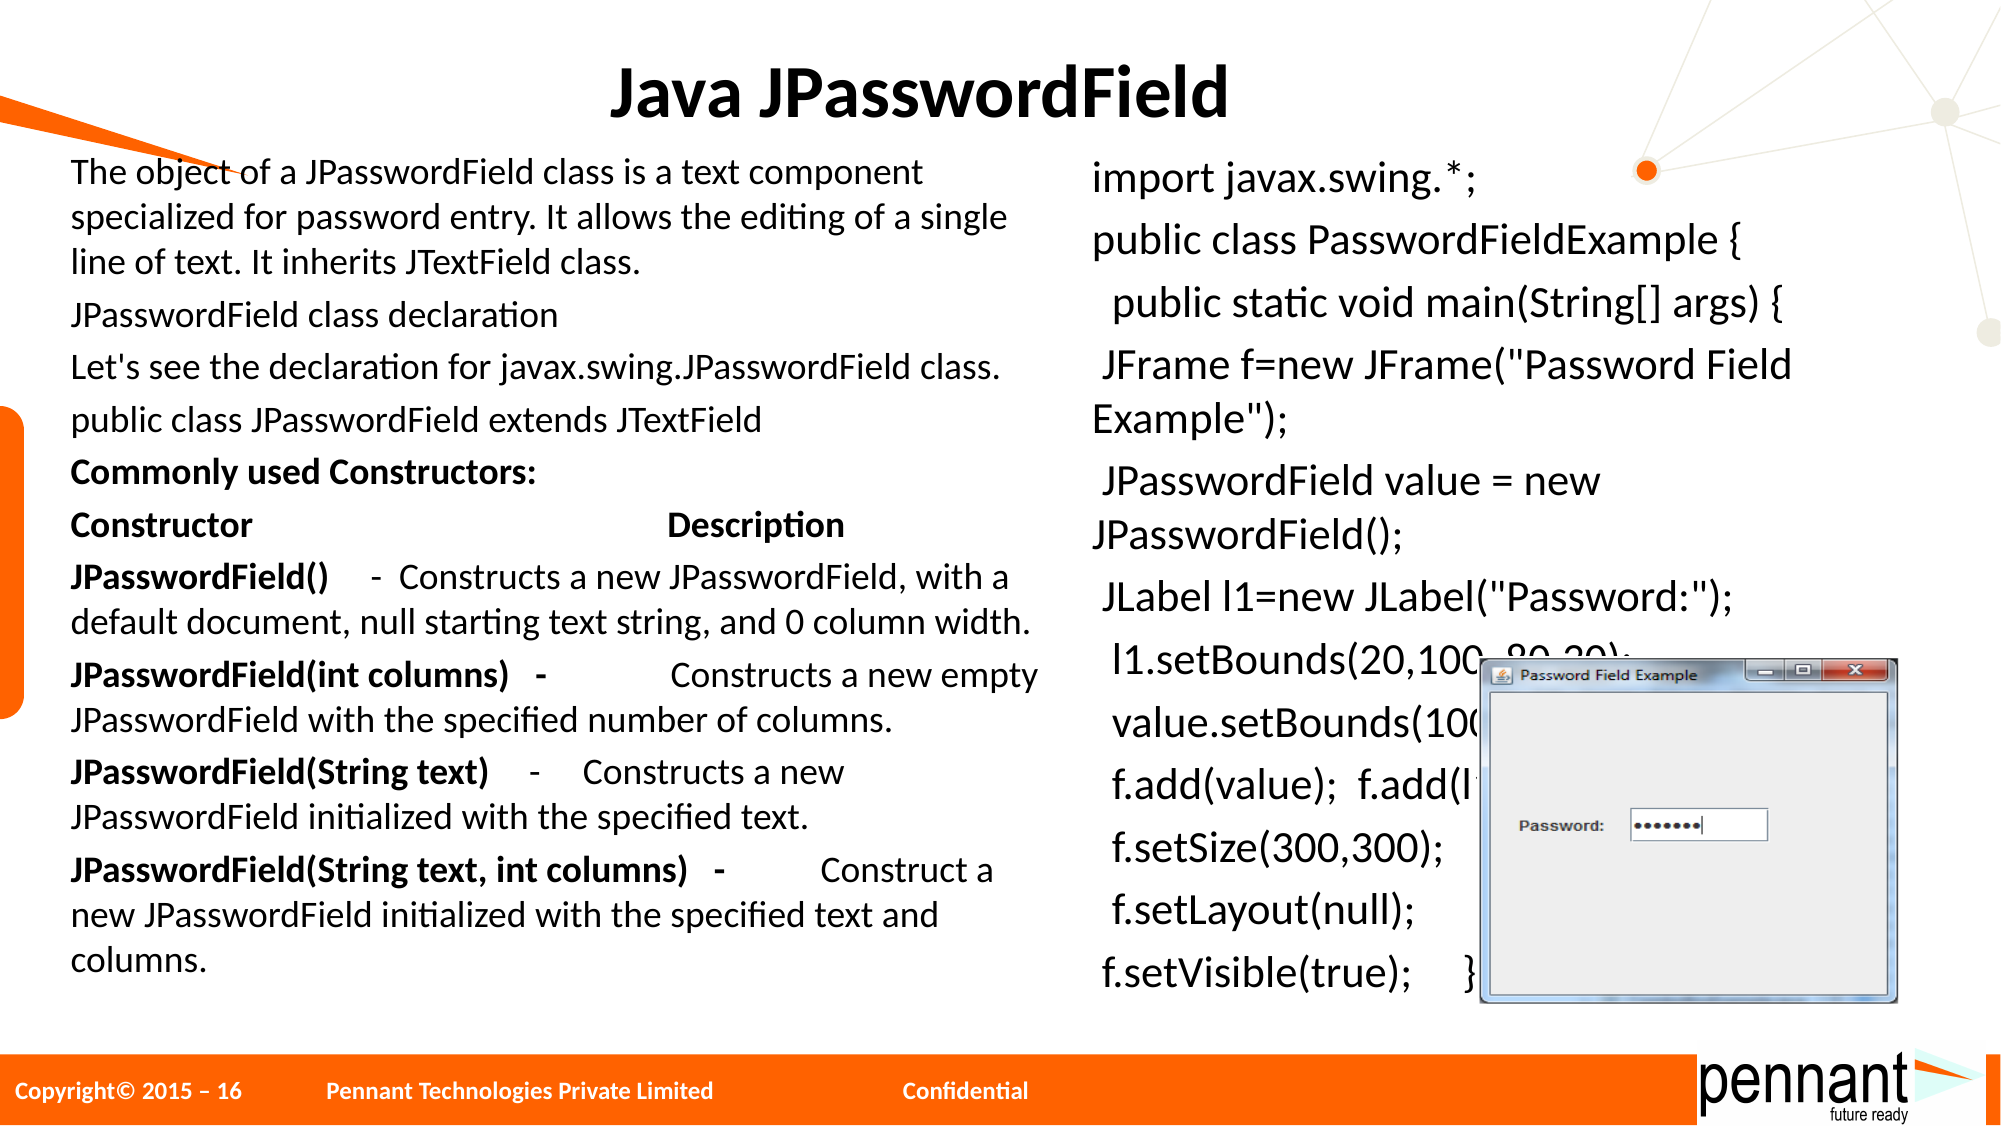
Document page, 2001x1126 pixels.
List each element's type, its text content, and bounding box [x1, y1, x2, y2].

picture [1697, 1040, 1986, 1126]
list import javax.swing.*; public class PasswordFieldExample { public static void main(String[] args) { JFrame f=new JFrame("Password Field Example"); JPasswordField value = new JPasswordField(); JLabel l1=new JLabel("Password:"); l1.setBounds(20,100, 80,30); value.setBounds(100,100,100,30); f.add(value); f.add(l1); f.setSize(300,300); f.setLayout(null); f.setVisible(true); } } [1076, 139, 1901, 1006]
list The object of a JPasswordField class is a text component specialized for password entry. It allows the editing of a single line of text. It inherits JTextField class. JPasswordField class declaration Let's see the declaration for javax.swing.JPasswordField class. public class JPasswordField extends JTextField Commonly used Constructors: Constructor Description JPasswordField() - Constructs a new JPasswordField, with a default document, null starting text string, and 0 column width. JPasswordField(int columns) - Constructs a new empty JPasswordField with the specified number of columns. JPasswordField(String text) - Constructs a new JPasswordField initialized with the specified text. JPasswordField(String text, int columns) - Construct a new JPasswordField initialized with the specified text and columns. [55, 139, 1076, 1006]
picture [1476, 656, 1901, 1006]
title Java JPasswordField [99, 44, 1742, 139]
